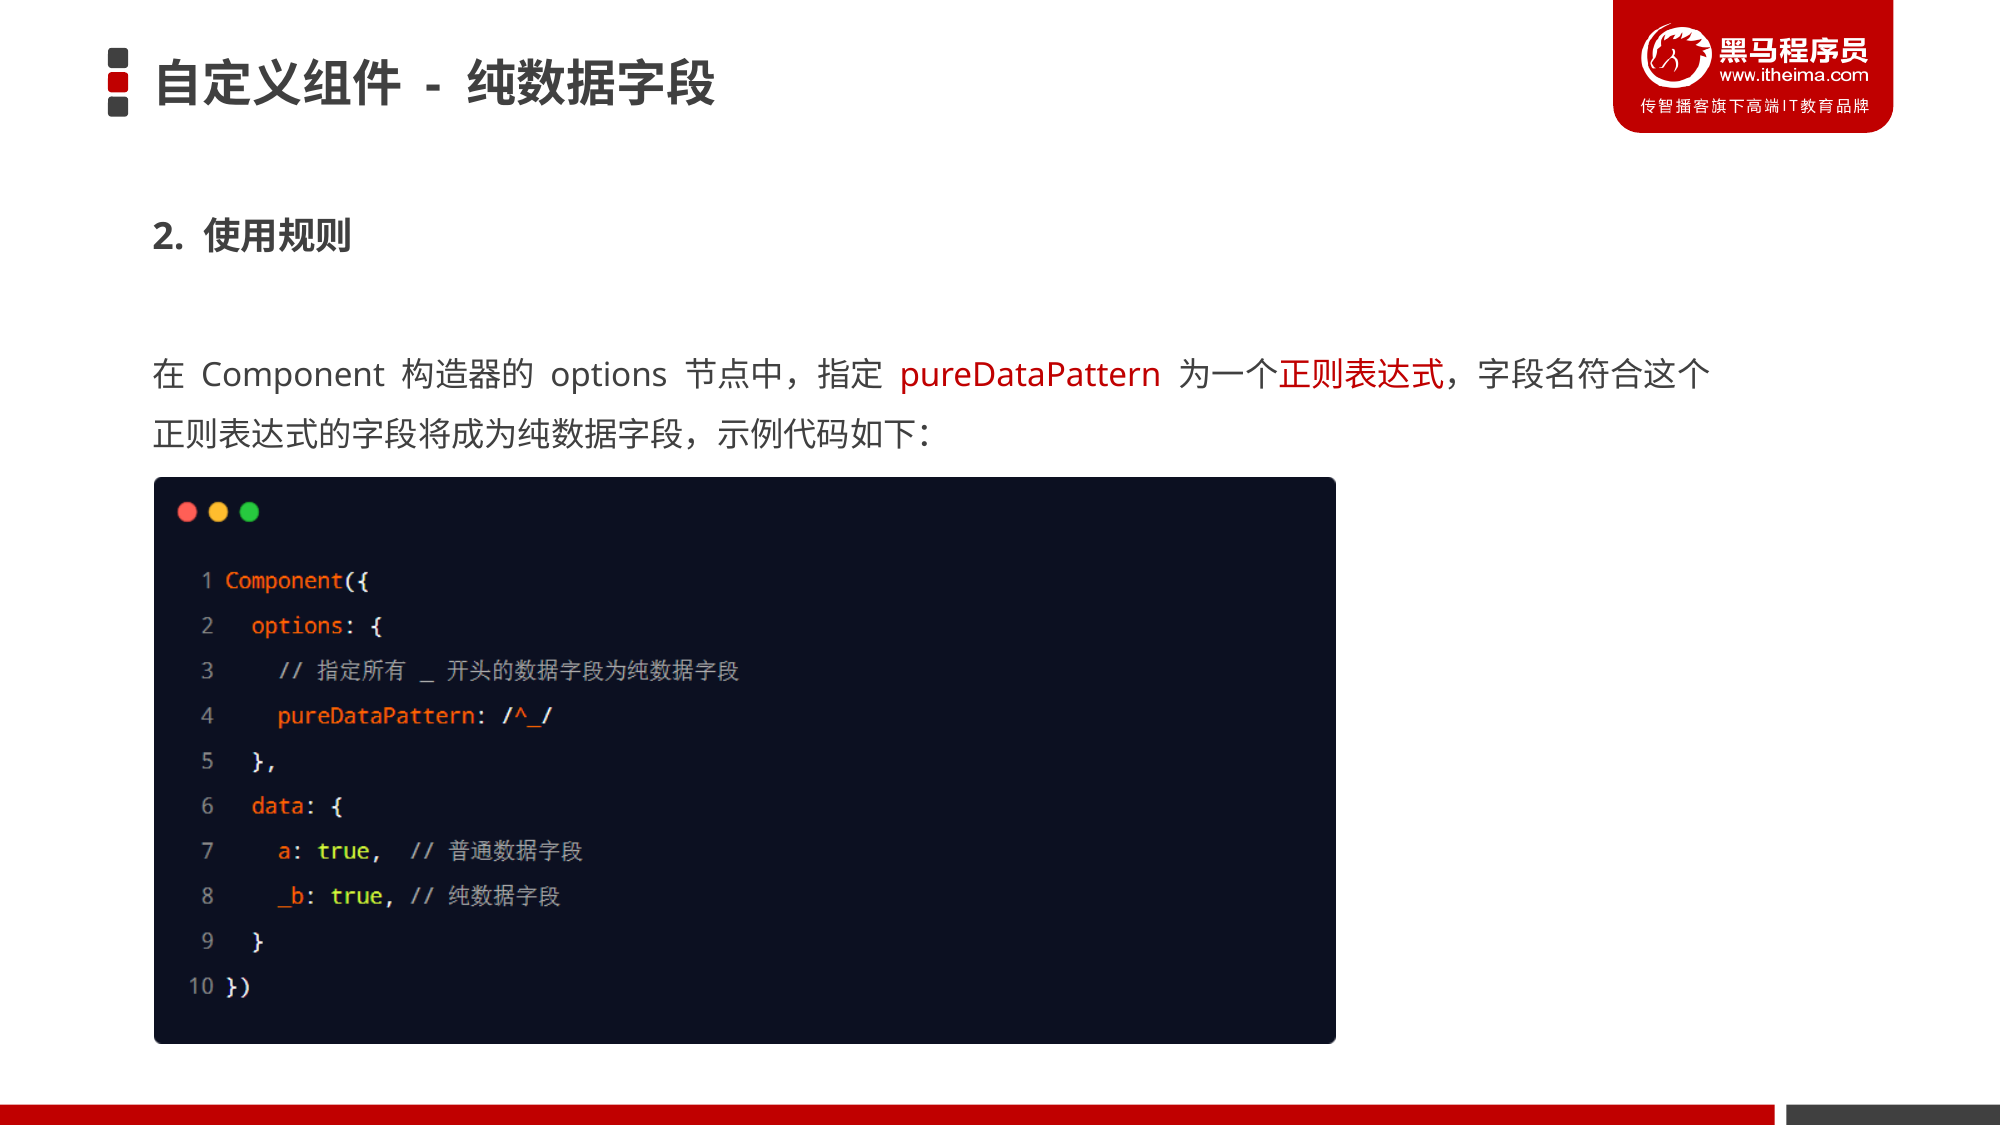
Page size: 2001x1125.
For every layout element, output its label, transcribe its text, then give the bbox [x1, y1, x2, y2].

list 在 Component 构造器的 options 节点中，指定 pureDataPattern 为一个正则表达式，字段名符合这个正则表达式的字段将成为纯数据字段，示例代码如下： [137, 326, 1753, 478]
picture [1616, 11, 1894, 125]
picture [153, 477, 1336, 1044]
list 2. 使用规则 [137, 192, 1753, 277]
title 自定义组件 - 纯数据字段 [137, 38, 1577, 124]
